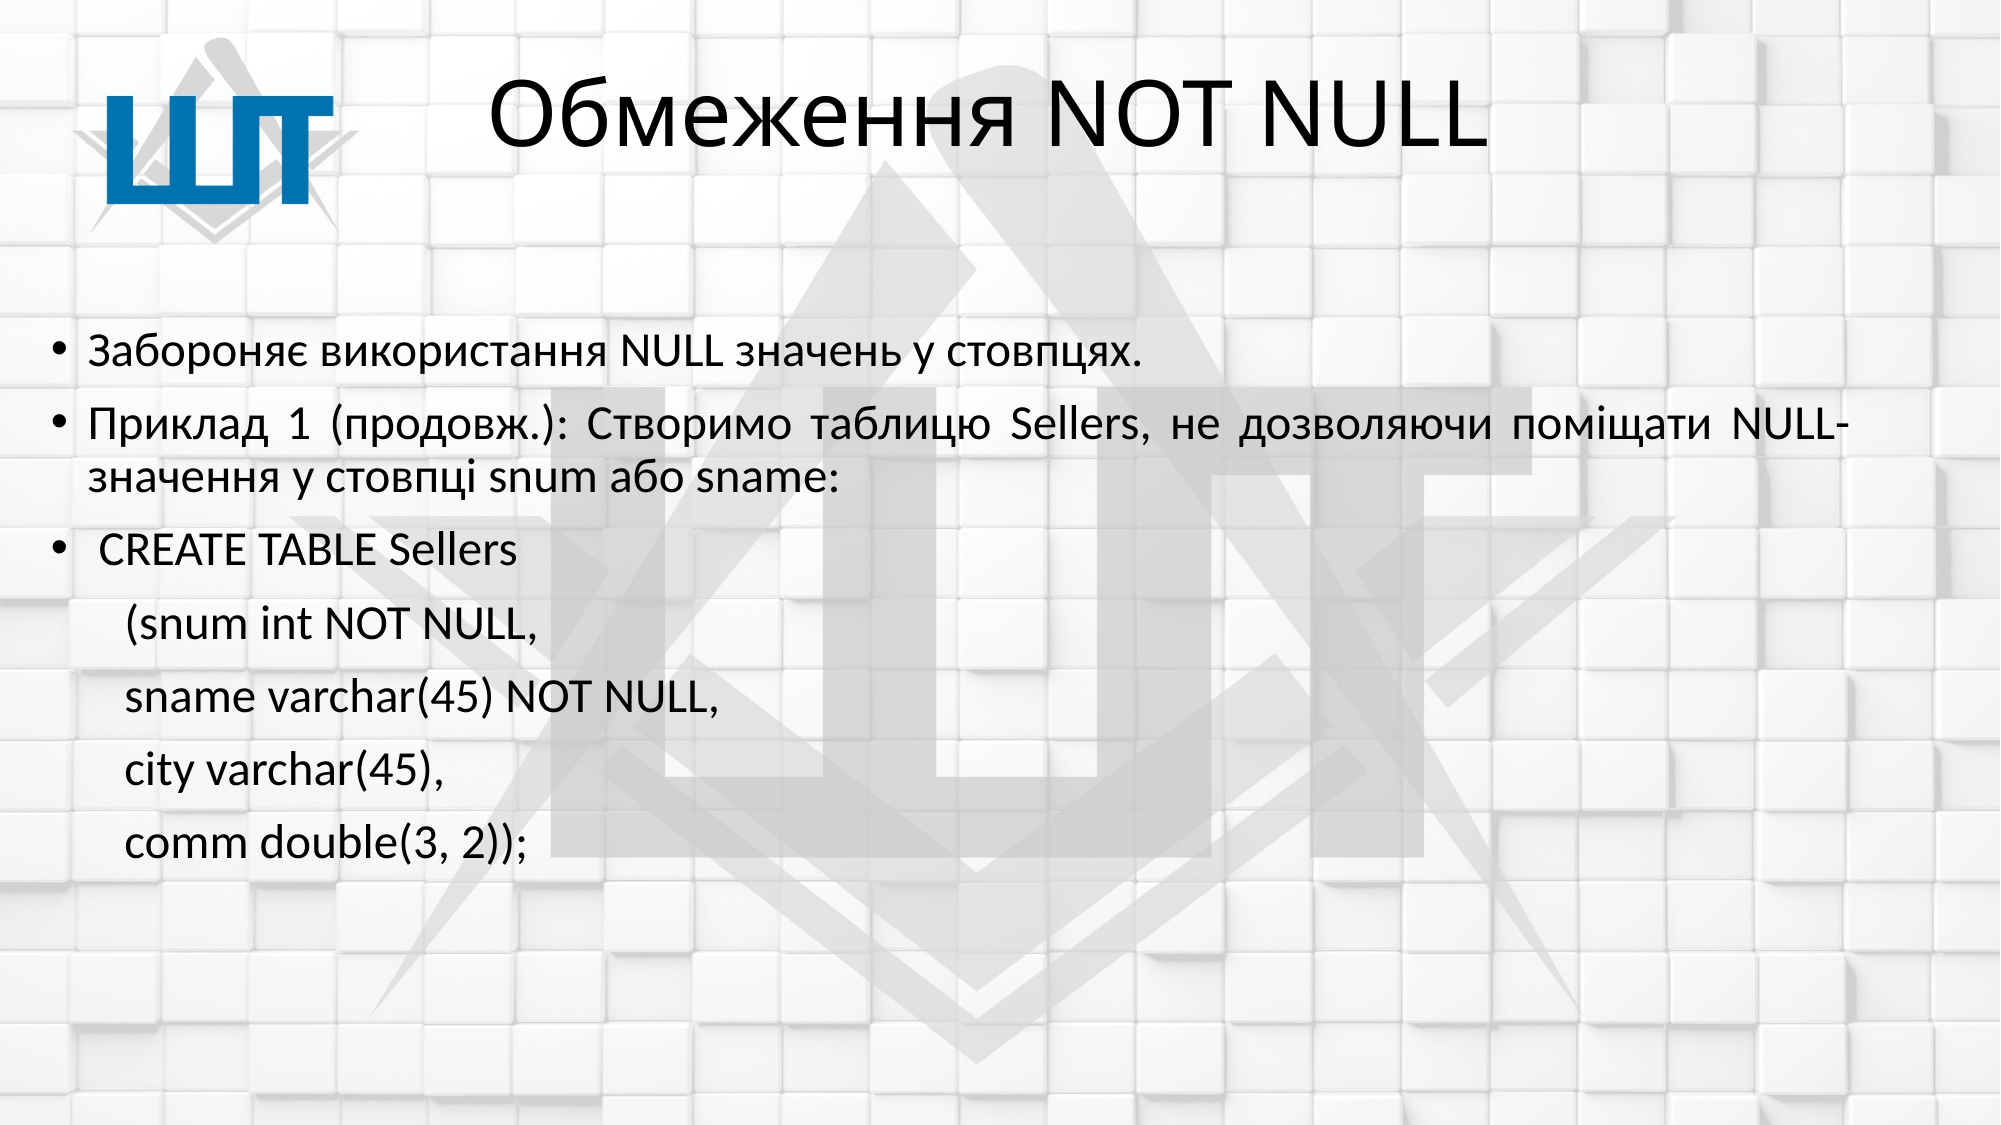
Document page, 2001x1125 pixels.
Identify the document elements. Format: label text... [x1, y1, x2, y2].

list Забороняє використання NULL значень у стовпцях. Приклад 1 (продовж.): Створимо таблицю Sellers, не дозволяючи поміщати NULL-значення у стовпці snum або sname: CREATE TABLE Sellers (snum int NOT NULL, sname varchar(45) NOT NULL, city varchar(45), comm double(3, 2)); [36, 316, 1866, 878]
title Обмеження NOT NULL [137, 59, 1863, 278]
picture [0, 0, 2000, 1125]
